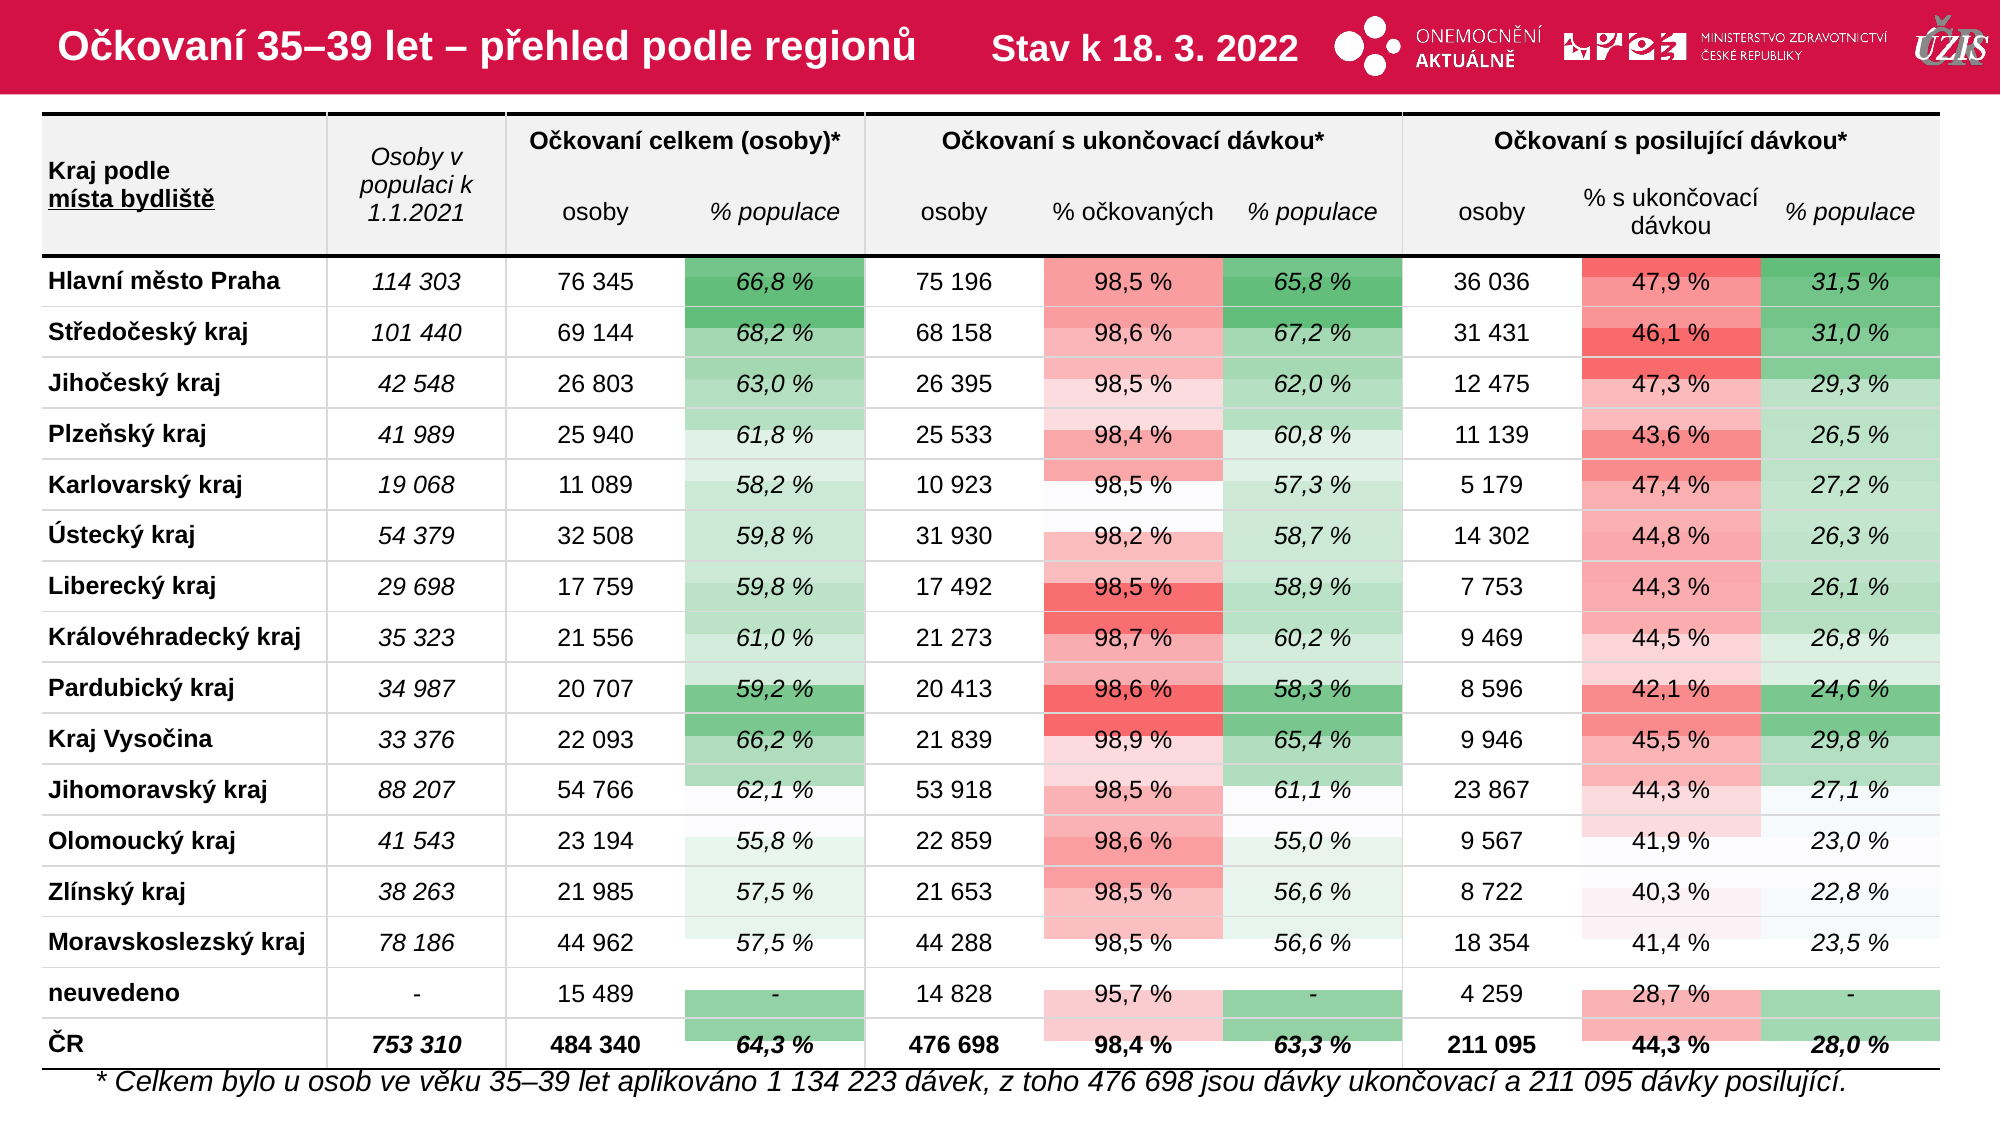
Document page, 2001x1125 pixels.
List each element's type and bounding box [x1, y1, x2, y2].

table_cell [42, 307, 326, 356]
table_cell [507, 358, 864, 407]
table_cell [1403, 258, 1940, 306]
table_cell [42, 917, 326, 967]
picture [1563, 31, 1888, 60]
table_cell [866, 258, 1402, 306]
text_box [80, 1070, 1871, 1105]
table_cell [1403, 460, 1940, 509]
table_cell [866, 765, 1402, 814]
table_cell [1403, 714, 1940, 763]
table_cell [866, 917, 1402, 967]
table_cell [328, 258, 505, 306]
table_cell [1403, 307, 1940, 356]
table_cell [42, 258, 326, 306]
table_cell [1403, 867, 1940, 916]
table_header [42, 116, 326, 254]
table_cell [42, 816, 326, 865]
title [42, 0, 1262, 95]
table_cell [328, 917, 505, 967]
table_cell [328, 816, 505, 865]
picture [1421, 16, 1542, 76]
table_cell [42, 460, 326, 509]
table_cell [42, 867, 326, 916]
table_cell [507, 1019, 864, 1068]
table_cell [507, 460, 864, 509]
table_cell [1403, 816, 1940, 865]
table_cell [507, 968, 864, 1017]
table_cell [866, 307, 1402, 356]
table_cell [507, 409, 864, 458]
table_cell [507, 258, 864, 306]
table_cell [866, 409, 1402, 458]
table_cell [328, 765, 505, 814]
picture [1915, 15, 1989, 66]
table_cell [328, 663, 505, 712]
table_cell [1403, 166, 1940, 254]
table_cell [866, 358, 1402, 407]
table_cell [507, 307, 864, 356]
table_cell [507, 511, 864, 560]
table_cell [42, 358, 326, 407]
table_cell [866, 612, 1402, 661]
table_cell [42, 765, 326, 814]
table_cell [507, 917, 864, 967]
table_cell [1403, 968, 1940, 1017]
table_cell [1403, 1019, 1940, 1068]
table_cell [507, 816, 864, 865]
table_cell [866, 460, 1402, 509]
table_header [1403, 116, 1940, 166]
table_cell [42, 612, 326, 661]
table_cell [507, 714, 864, 763]
table_cell [1403, 358, 1940, 407]
table_header [866, 116, 1402, 166]
table_cell [1403, 612, 1940, 661]
table_cell [866, 1019, 1402, 1068]
table_cell [866, 663, 1402, 712]
table_cell [866, 562, 1402, 611]
table_cell [328, 1019, 505, 1068]
table_cell [866, 968, 1402, 1017]
table_cell [42, 714, 326, 763]
table_cell [866, 816, 1402, 865]
table_cell [328, 307, 505, 356]
table_cell [328, 714, 505, 763]
table_header [328, 116, 505, 254]
table_cell [328, 612, 505, 661]
table_cell [42, 562, 326, 611]
table_cell [1403, 562, 1940, 611]
table_cell [1403, 663, 1940, 712]
table_cell [507, 166, 864, 254]
table_cell [866, 511, 1402, 560]
table_cell [866, 714, 1402, 763]
table_cell [507, 562, 864, 611]
table_cell [507, 765, 864, 814]
table_cell [1403, 511, 1940, 560]
table_cell [866, 166, 1402, 254]
table_cell [328, 867, 505, 916]
table_cell [42, 663, 326, 712]
table_cell [507, 867, 864, 916]
table_cell [1403, 765, 1940, 814]
table_cell [42, 511, 326, 560]
table_cell [507, 612, 864, 661]
table_cell [507, 663, 864, 712]
table_cell [1403, 409, 1940, 458]
table_header [507, 116, 864, 166]
table_cell [42, 968, 326, 1017]
table_cell [328, 409, 505, 458]
table_cell [328, 460, 505, 509]
table_cell [328, 968, 505, 1017]
table_cell [328, 358, 505, 407]
table_cell [328, 511, 505, 560]
text_box [976, 16, 1421, 77]
table_cell [328, 562, 505, 611]
table_cell [42, 1019, 326, 1068]
table_cell [42, 409, 326, 458]
table_cell [1403, 917, 1940, 967]
table_cell [866, 867, 1402, 916]
